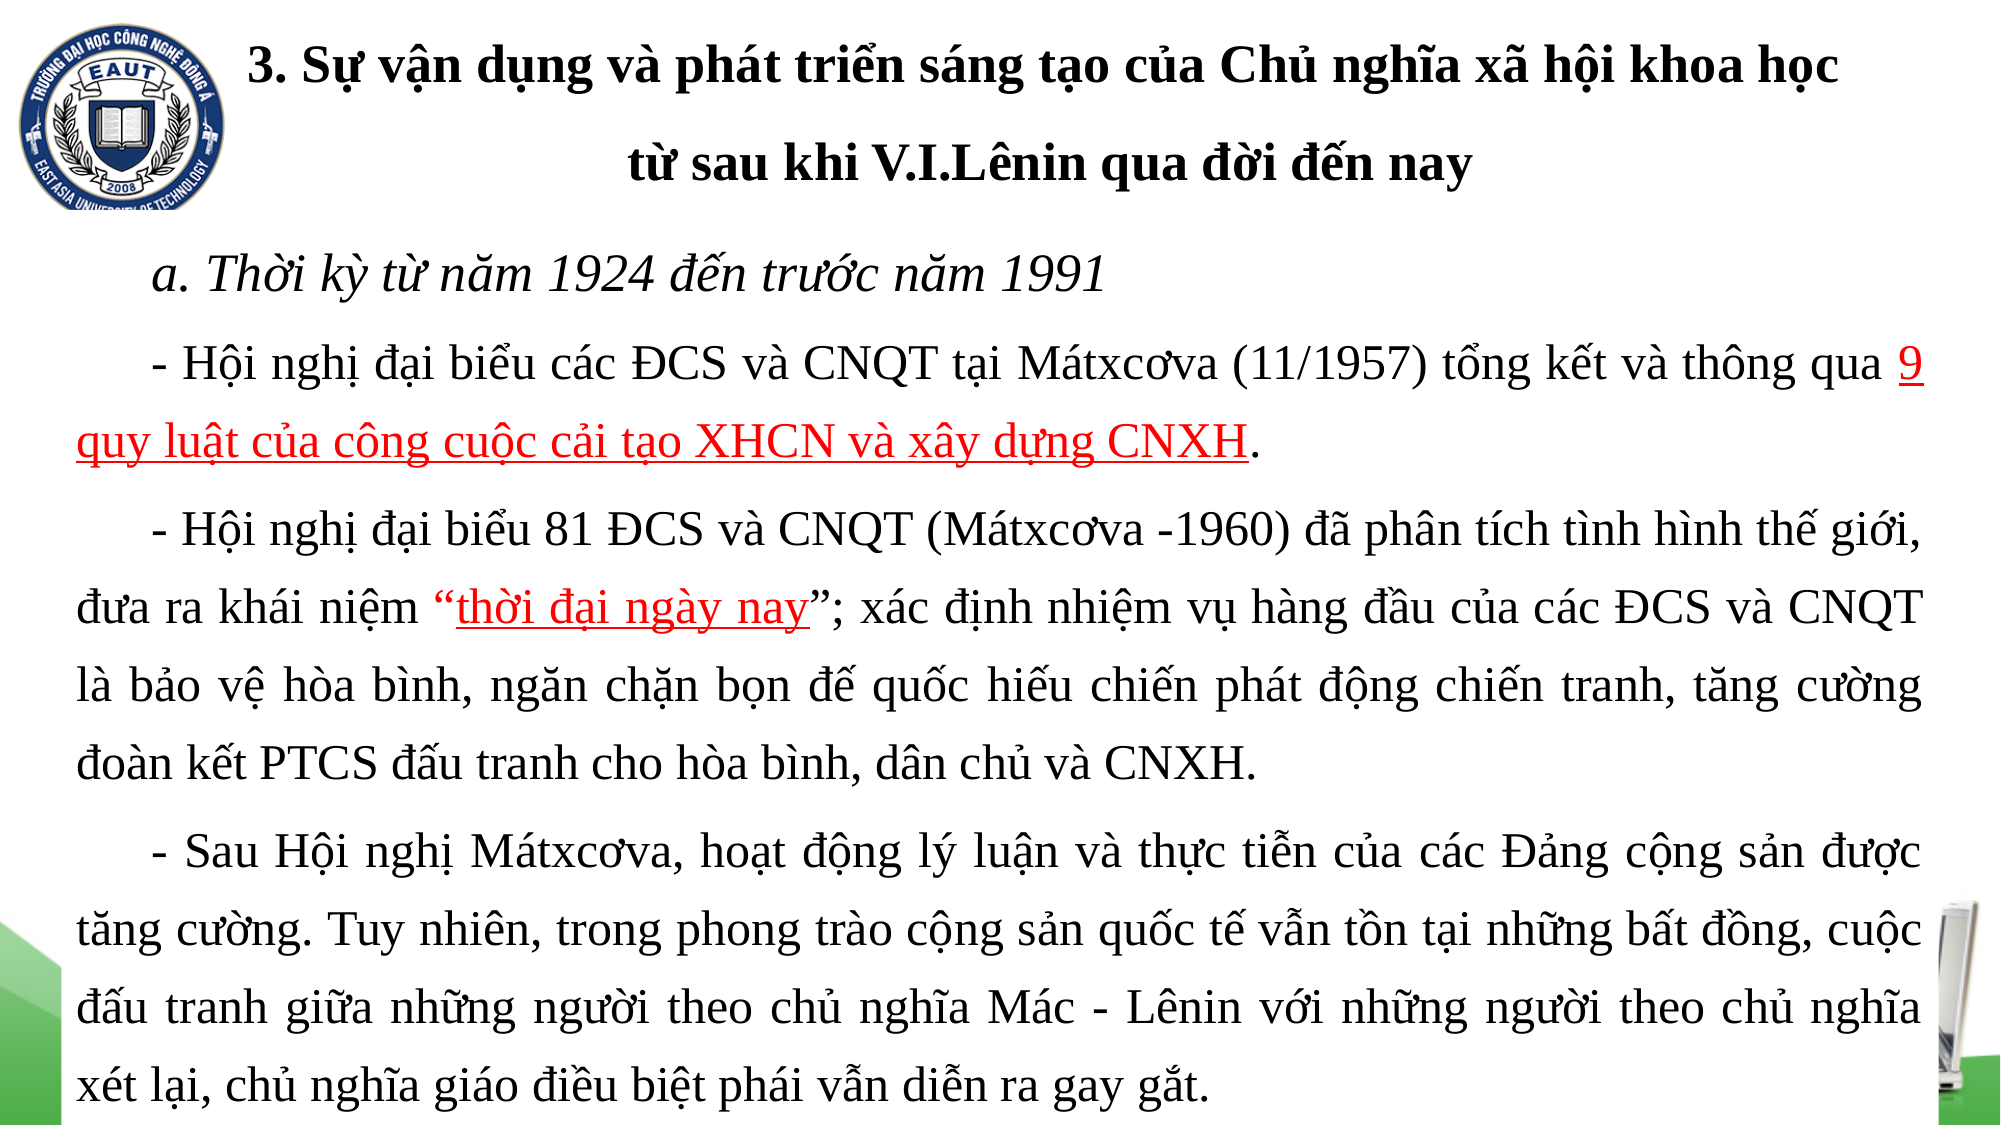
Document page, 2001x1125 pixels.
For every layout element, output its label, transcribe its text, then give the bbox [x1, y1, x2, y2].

picture [0, 0, 2001, 1125]
list a. Thời kỳ từ năm 1924 đến trước năm 1991 - Hội nghị đại biểu các ĐCS và CNQT tại Mátxcơva (11/1957) tổng kết và thông qua 9 quy luật của công cuộc cải tạo XHCN và xây dựng CNXH. - Hội nghị đại biểu 81 ĐCS và CNQT (Mátxcơva -1960) đã phân tích tình hình thế giới, đưa ra khái niệm “thời đại ngày nay”; xác định nhiệm vụ hàng đầu của các ĐCS và CNQT là bảo vệ hòa bình, ngăn chặn bọn đế quốc hiếu chiến phát động chiến tranh, tăng cường đoàn kết PTCS đấu tranh cho hòa bình, dân chủ và CNXH. - Sau Hội nghị Mátxcơva, hoạt động lý luận và thực tiễn của các Đảng cộng sản được tăng cường. Tuy nhiên, trong phong trào cộng sản quốc tế vẫn tồn tại những bất đồng, cuộc đấu tranh giữa những người theo chủ nghĩa Mác - Lênin với những người theo chủ nghĩa xét lại, chủ nghĩa giáo điều biệt phái vẫn diễn ra gay gắt. [61, 209, 1939, 1125]
title 3. Sự vận dụng và phát triển sáng tạo của Chủ nghĩa xã hội khoa học từ sau khi V.I.Lênin qua đời đến nay [151, 29, 1951, 218]
